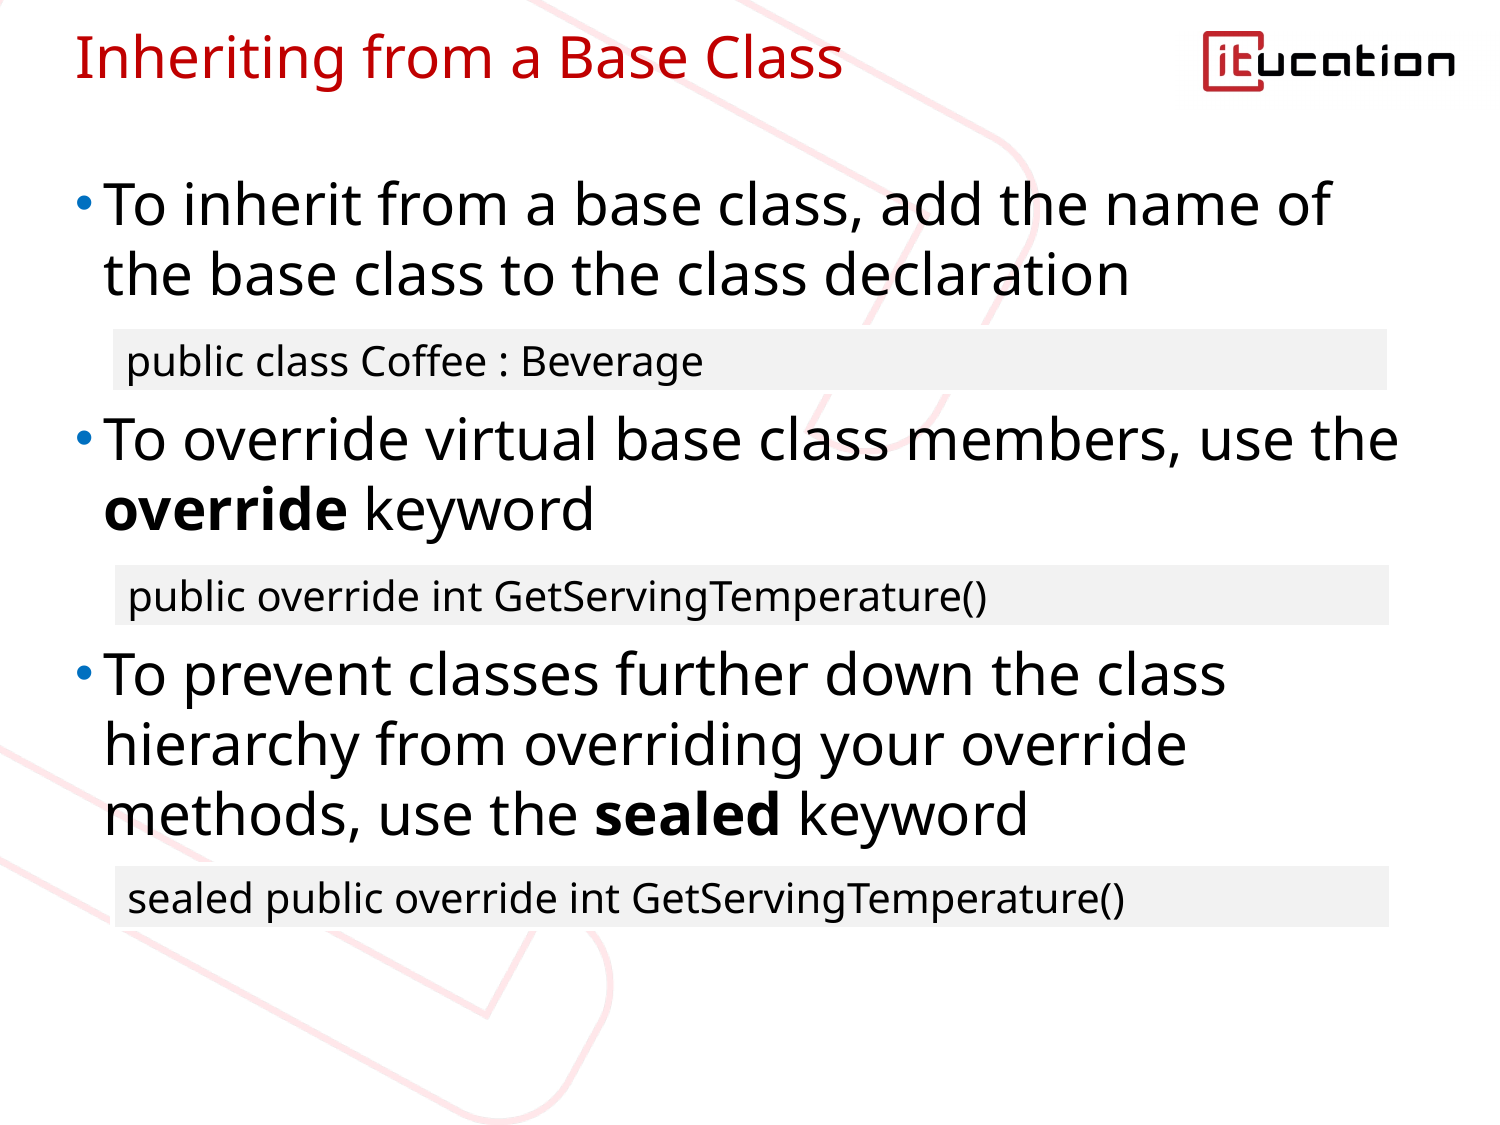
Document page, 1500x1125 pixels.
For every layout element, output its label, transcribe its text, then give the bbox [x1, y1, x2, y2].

text_box sealed public override int GetServingTemperature() [110, 862, 1393, 931]
text_box public override int GetServingTemperature() [110, 560, 1393, 629]
text_box public class Coffee : Beverage [109, 325, 1391, 394]
text_box To inherit from a base class, add the name of the base class to the class declaration To override virtual base class members, use the override keyword To prevent classes further down the class hierarchy from overriding your override methods, use the sealed keyword [75, 167, 1408, 1012]
picture [1186, 31, 1500, 110]
title Inheriting from a Base Class [75, 0, 1186, 122]
